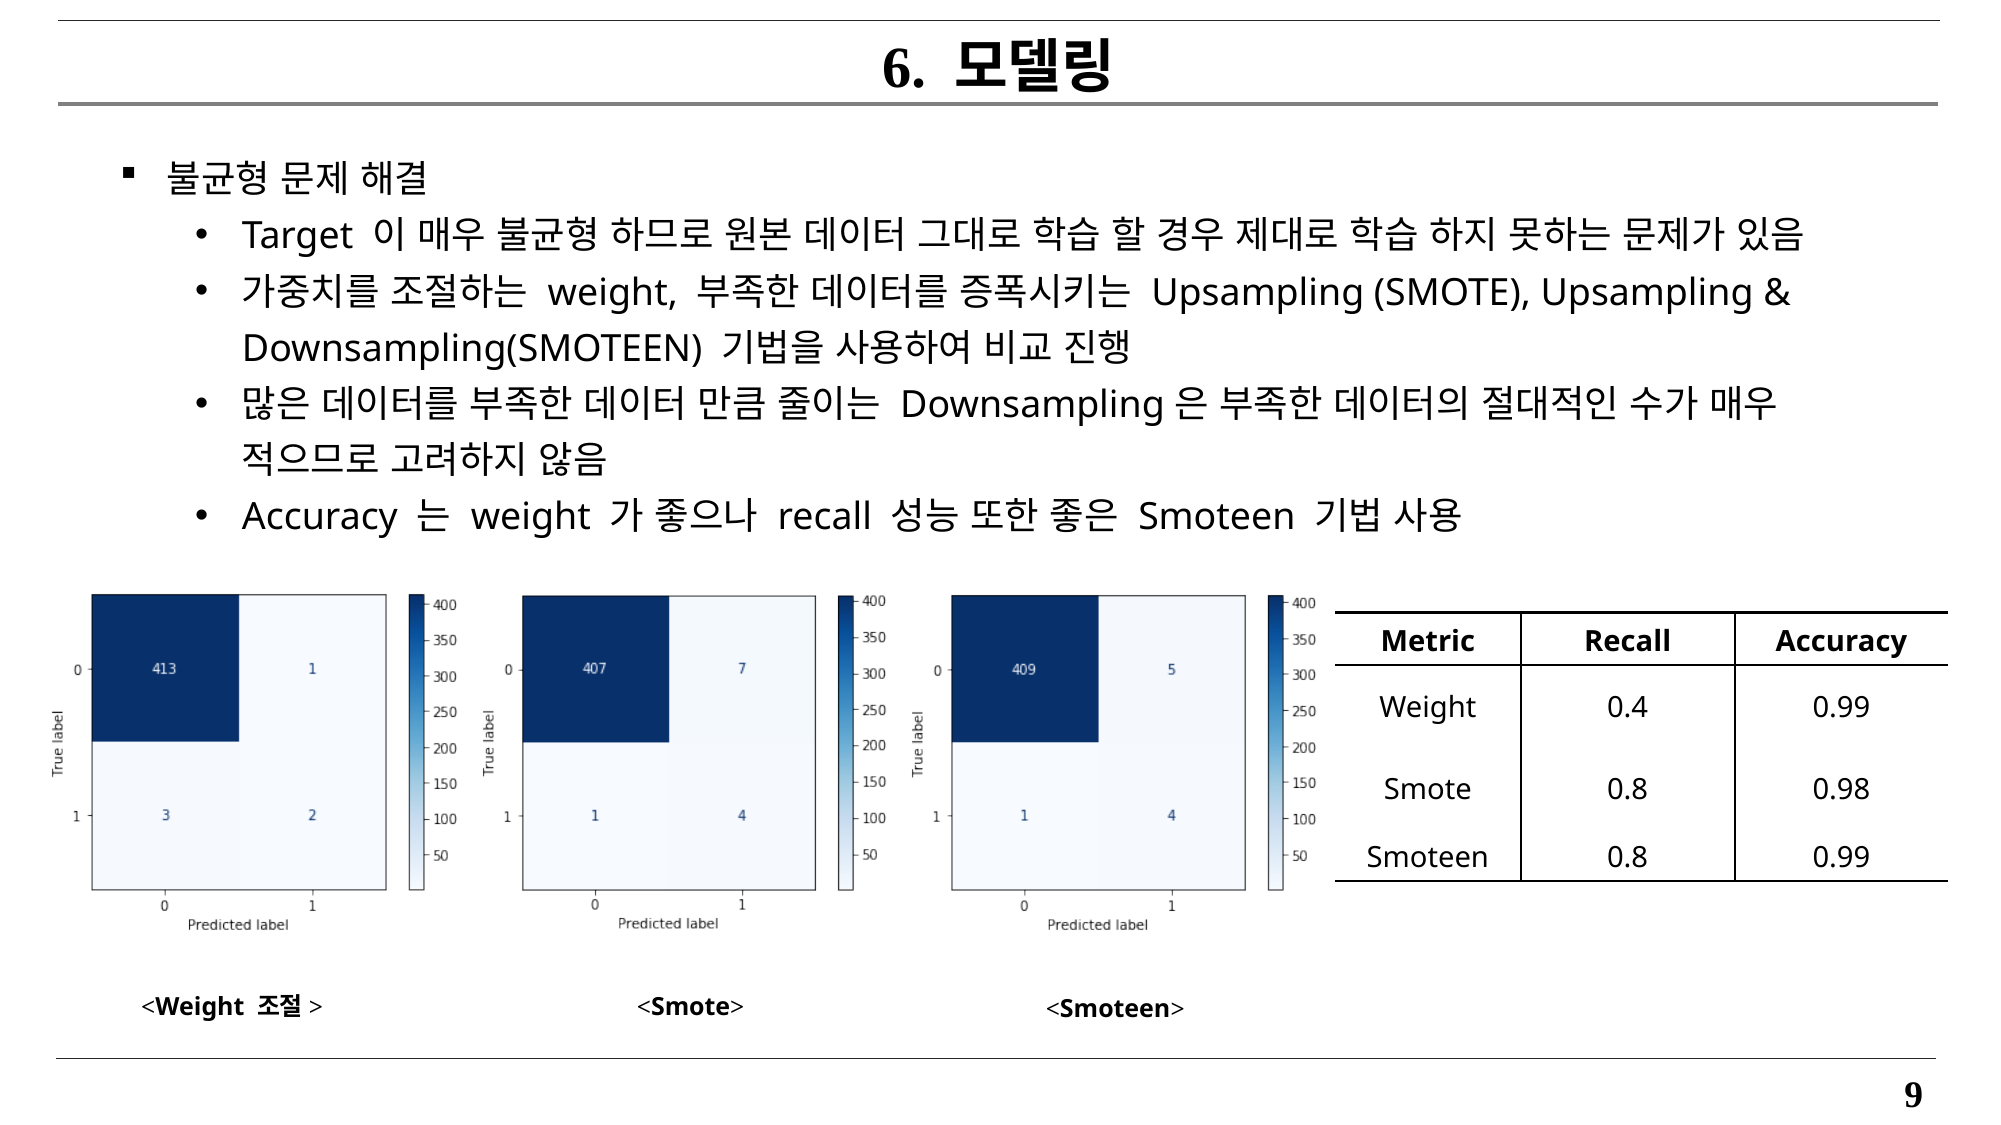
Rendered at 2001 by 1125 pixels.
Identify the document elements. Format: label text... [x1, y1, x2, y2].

table_header Metric [1335, 614, 1520, 664]
picture [475, 586, 896, 941]
picture [44, 586, 467, 941]
table_cell 0.8 [1522, 829, 1734, 880]
table_cell Smote [1335, 747, 1520, 829]
text_box <Weight 조절> [126, 983, 338, 1029]
table_cell 0.4 [1522, 666, 1734, 747]
table_cell 0.98 [1736, 747, 1948, 829]
text_box 불균형 문제 해결 Target 이 매우 불균형 하므로 원본 데이터 그대로 학습 할 경우 제대로 학습 하지 못하는 문제가 있음 가중치를 조절하는 weight, 부족한 데이터를 증폭시키는 Upsampling (SMOTE), Upsampling & Downsampling(SMOTEEN) 기법을 사용하여 비교 진행 많은 데이터를 부족한 데이터 만큼 줄이는 Downsampling은 부족한 데이터의 절대적인 수가 매우 적으므로 고려하지 않음 Accuracy 는 weight 가 좋으나 recall 성능 또한 좋은 Smoteen 기법 사용 [105, 136, 1890, 545]
table_cell Smoteen [1335, 829, 1520, 880]
table_cell 0.99 [1736, 829, 1948, 880]
text_box 9 [1488, 1062, 1939, 1123]
picture [904, 587, 1326, 941]
text_box <Smoteen> [1031, 985, 1200, 1031]
text_box <Smote> [622, 983, 760, 1029]
table_header Accuracy [1736, 614, 1948, 664]
table_cell 0.99 [1736, 666, 1948, 747]
table_cell Weight [1335, 666, 1520, 747]
text_box 6. 모델링 [58, 22, 1939, 104]
table_header Recall [1522, 614, 1734, 664]
table_cell 0.8 [1522, 747, 1734, 829]
